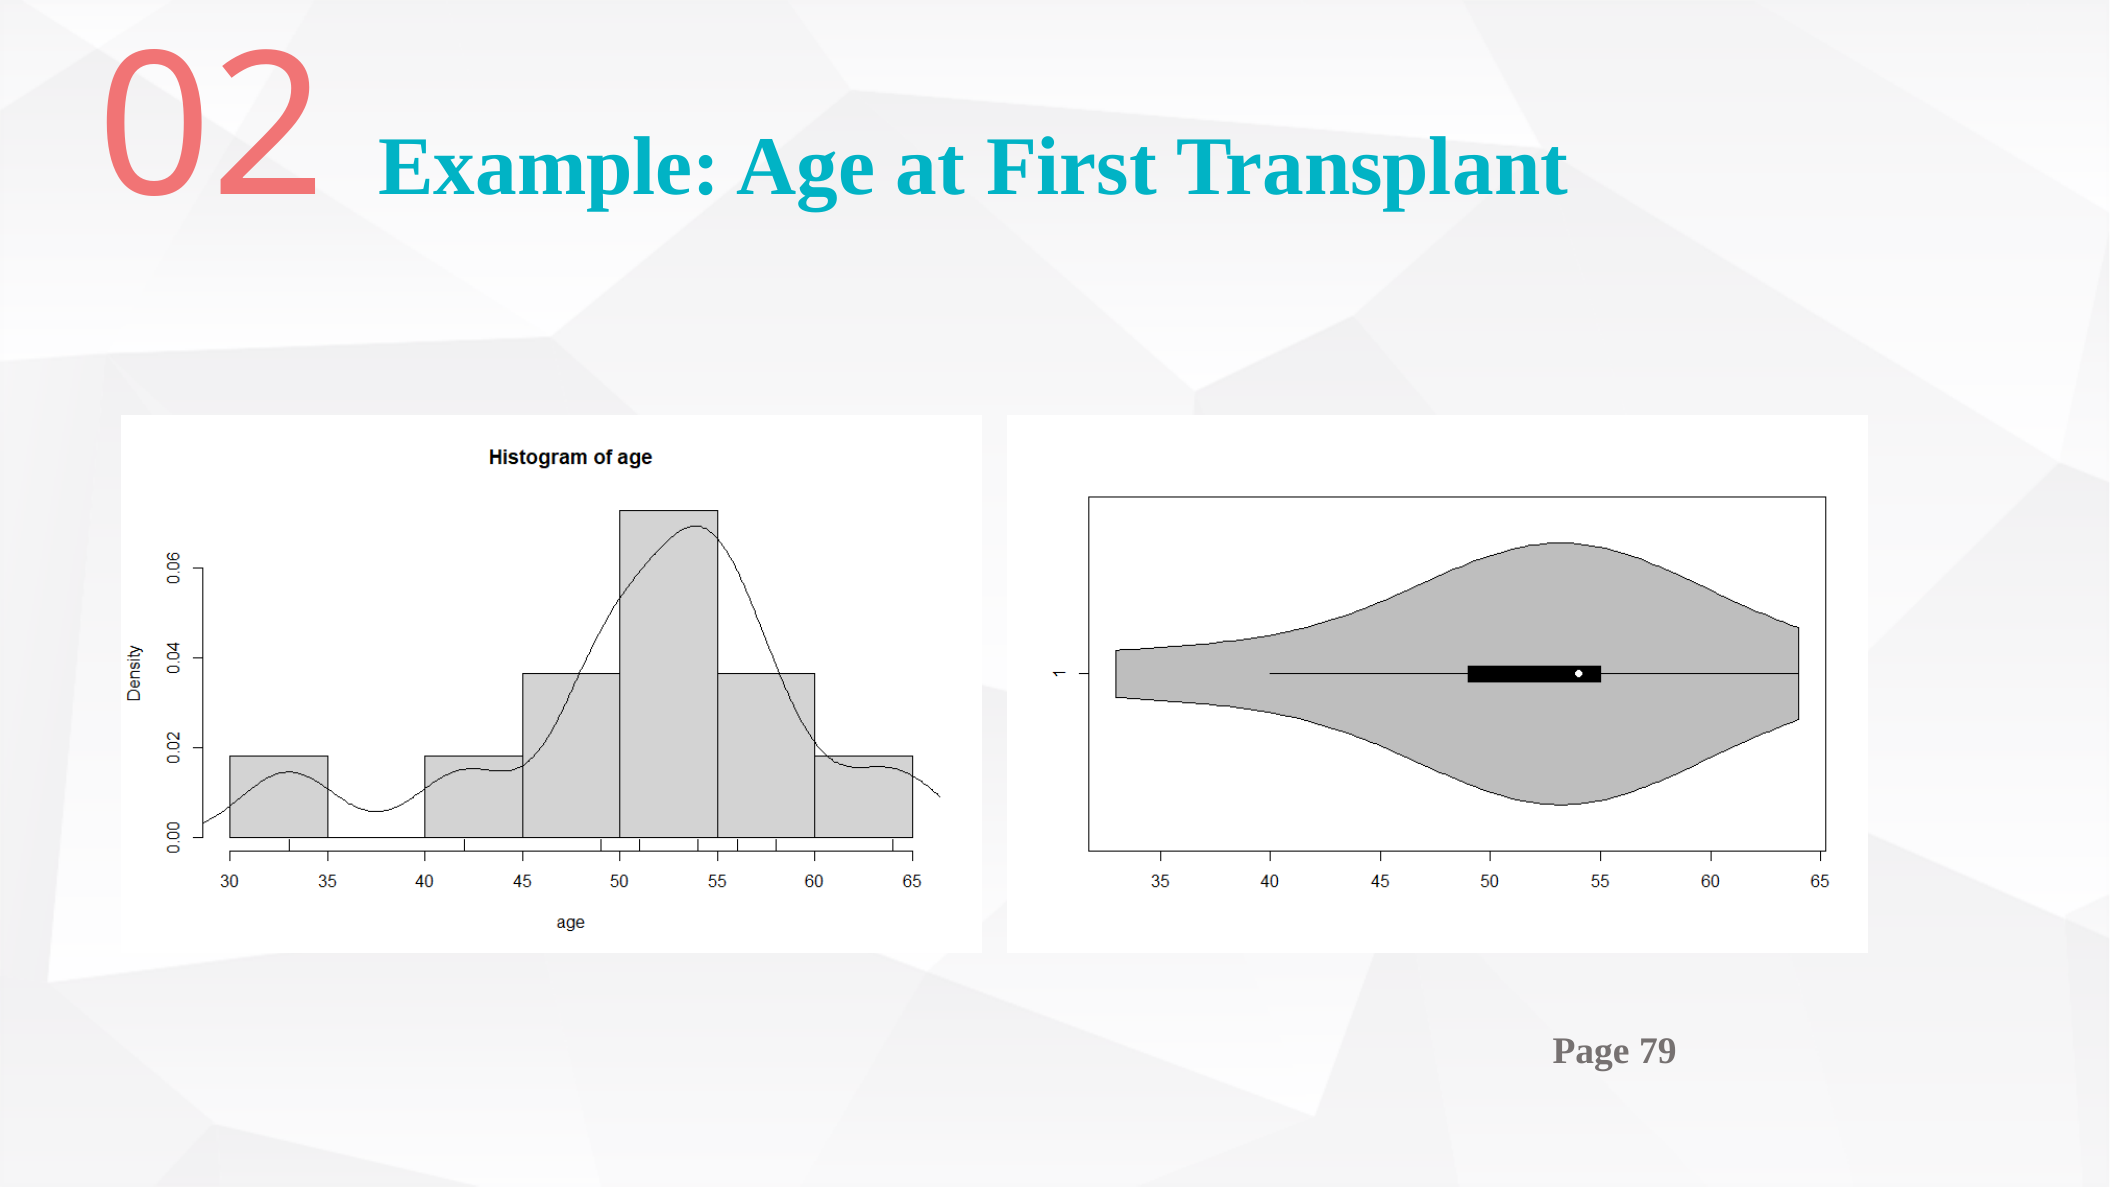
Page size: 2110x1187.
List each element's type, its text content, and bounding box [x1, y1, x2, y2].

picture [0, 0, 2110, 1187]
list 02 Example: Age at First Transplant [82, 14, 2110, 248]
text_box Page 79 [1537, 1018, 1692, 1079]
